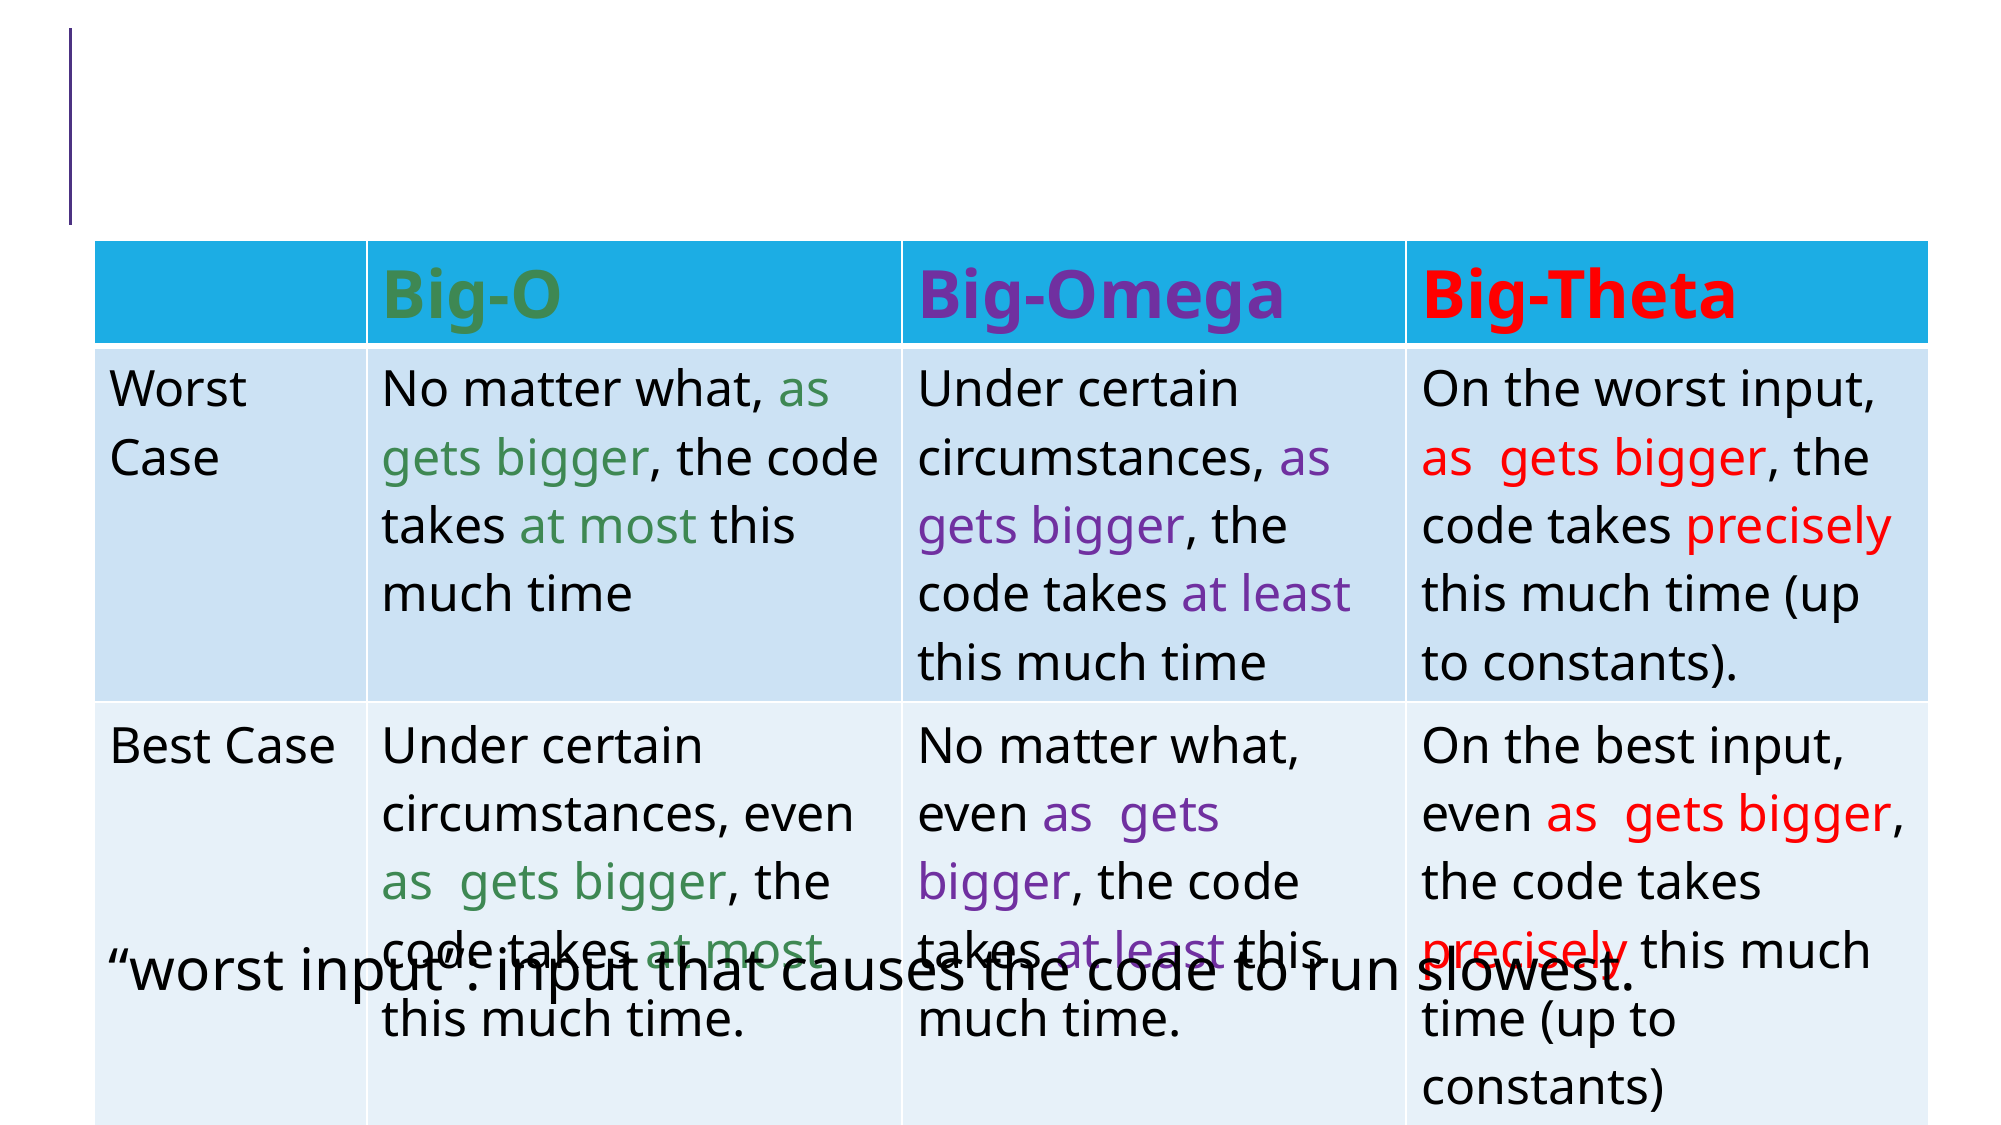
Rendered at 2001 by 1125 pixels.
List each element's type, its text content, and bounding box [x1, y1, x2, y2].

text_box “worst input”: input that causes the code to run slowest. [94, 924, 1894, 1010]
footer CSE 373 19 Su - Robbie Weber [937, 1069, 1906, 1115]
